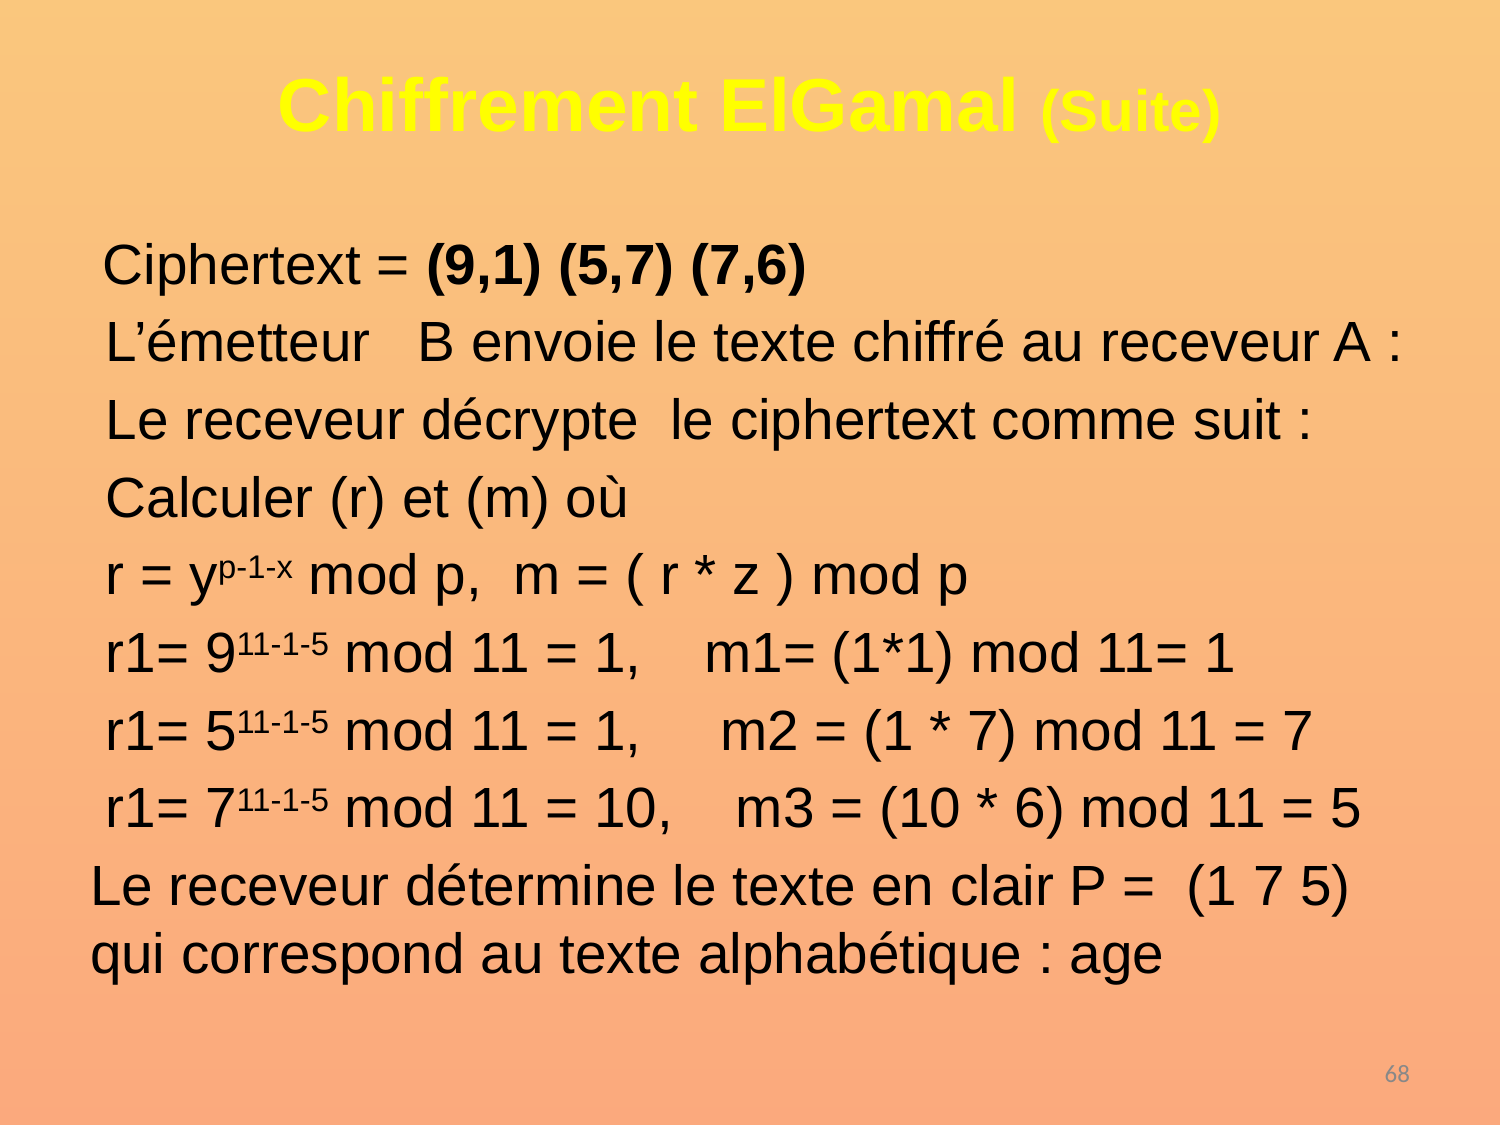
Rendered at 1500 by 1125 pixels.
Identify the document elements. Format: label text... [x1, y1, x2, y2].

list Ciphertext = (9,1) (5,7) (7,6) L’émetteur B envoie le texte chiffré au receveur A : Le receveur décrypte le ciphertext comme suit : Calculer (r) et (m) où r = yp-1-x mod p, m = ( r * z ) mod p r1= 911-1-5 mod 11 = 1, m1= (1*1) mod 11= 1 r1= 511-1-5 mod 11 = 1, m2 = (1 * 7) mod 11 = 7 r1= 711-1-5 mod 11 = 10, m3 = (10 * 6) mod 11 = 5 Le receveur détermine le texte en clair P = (1 7 5) qui correspond au texte alphabétique : age [75, 219, 1425, 1005]
slide_number ‹#› [1074, 1042, 1425, 1103]
title Chiffrement ElGamal (Suite) [75, 30, 1425, 173]
